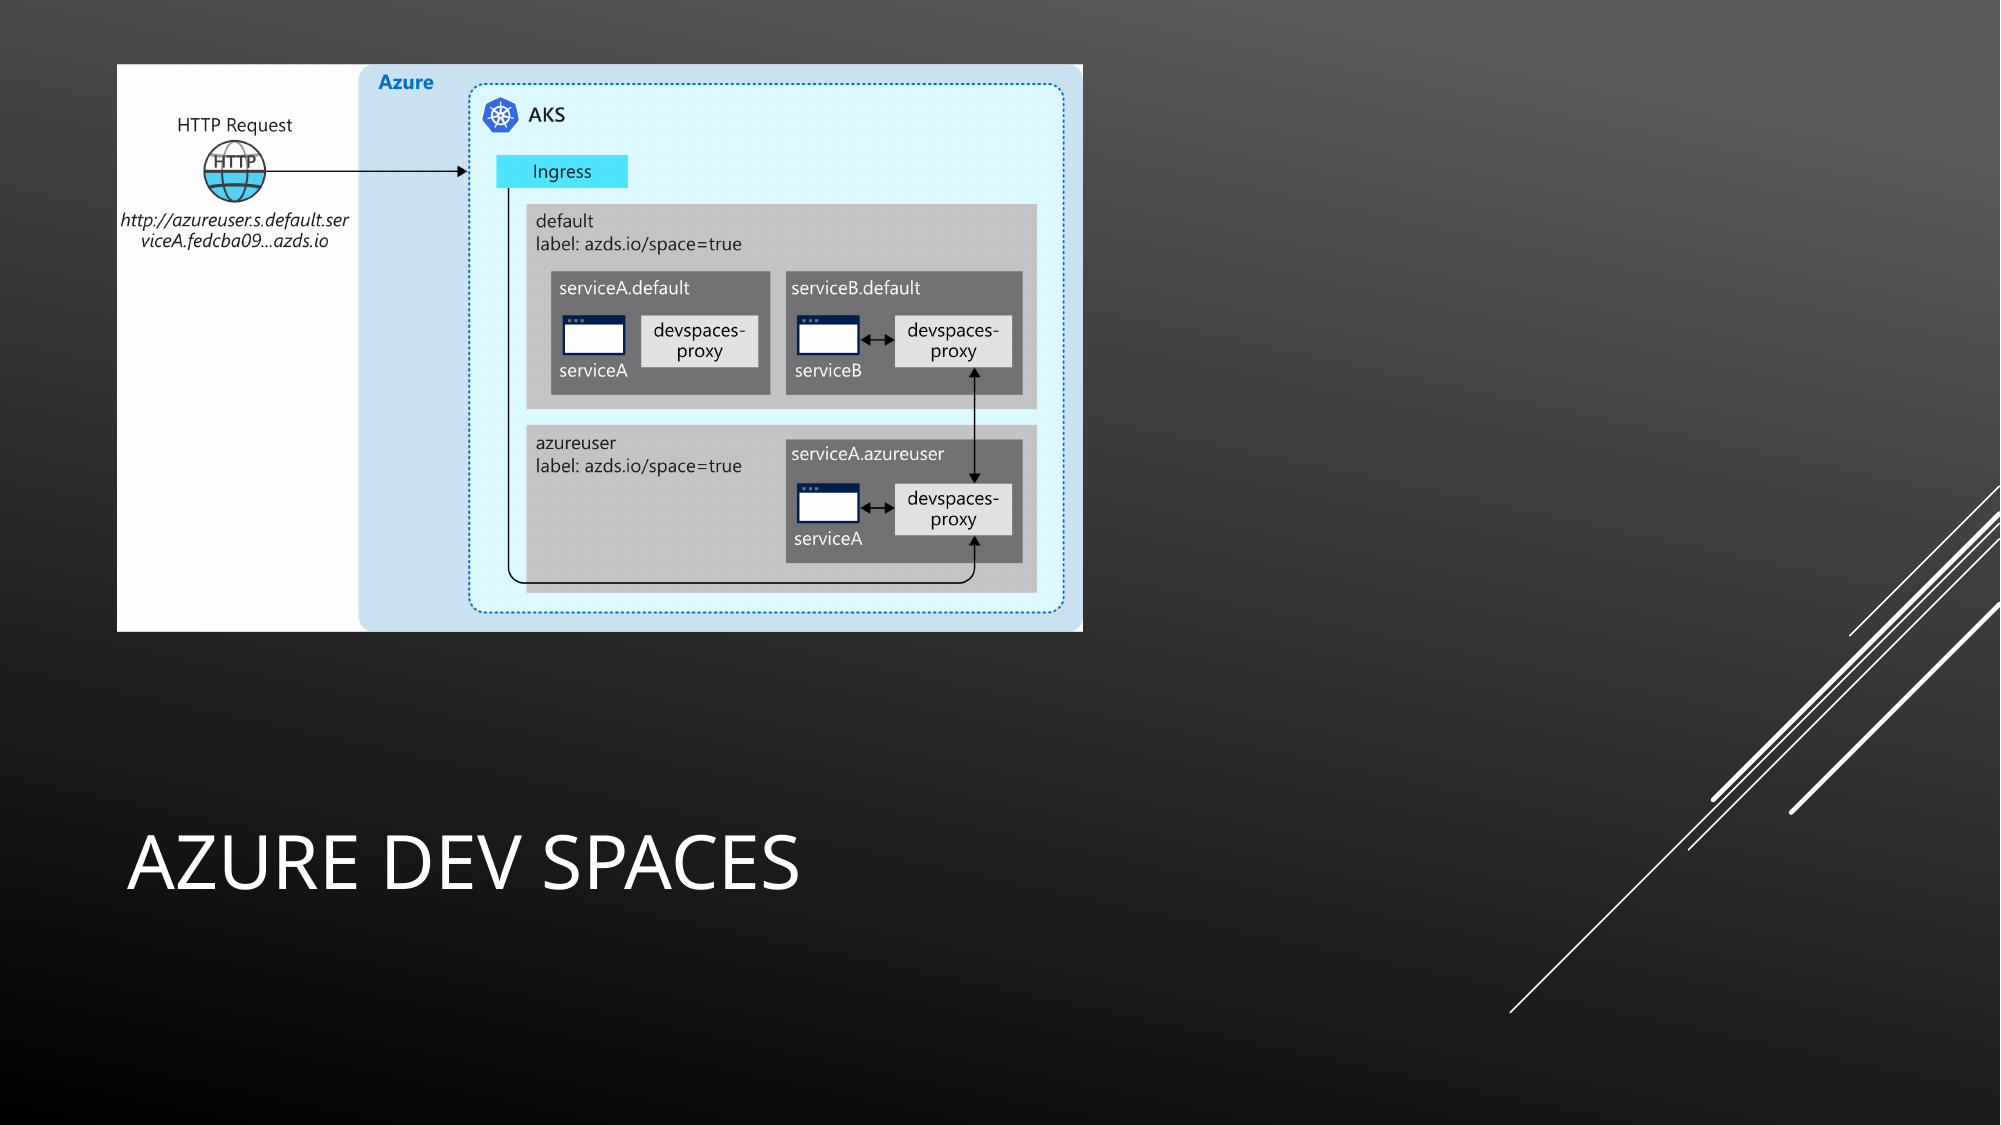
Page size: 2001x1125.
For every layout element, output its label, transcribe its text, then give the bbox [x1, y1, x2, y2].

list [117, 64, 1083, 633]
title Azure Dev SPaces [112, 736, 1513, 984]
